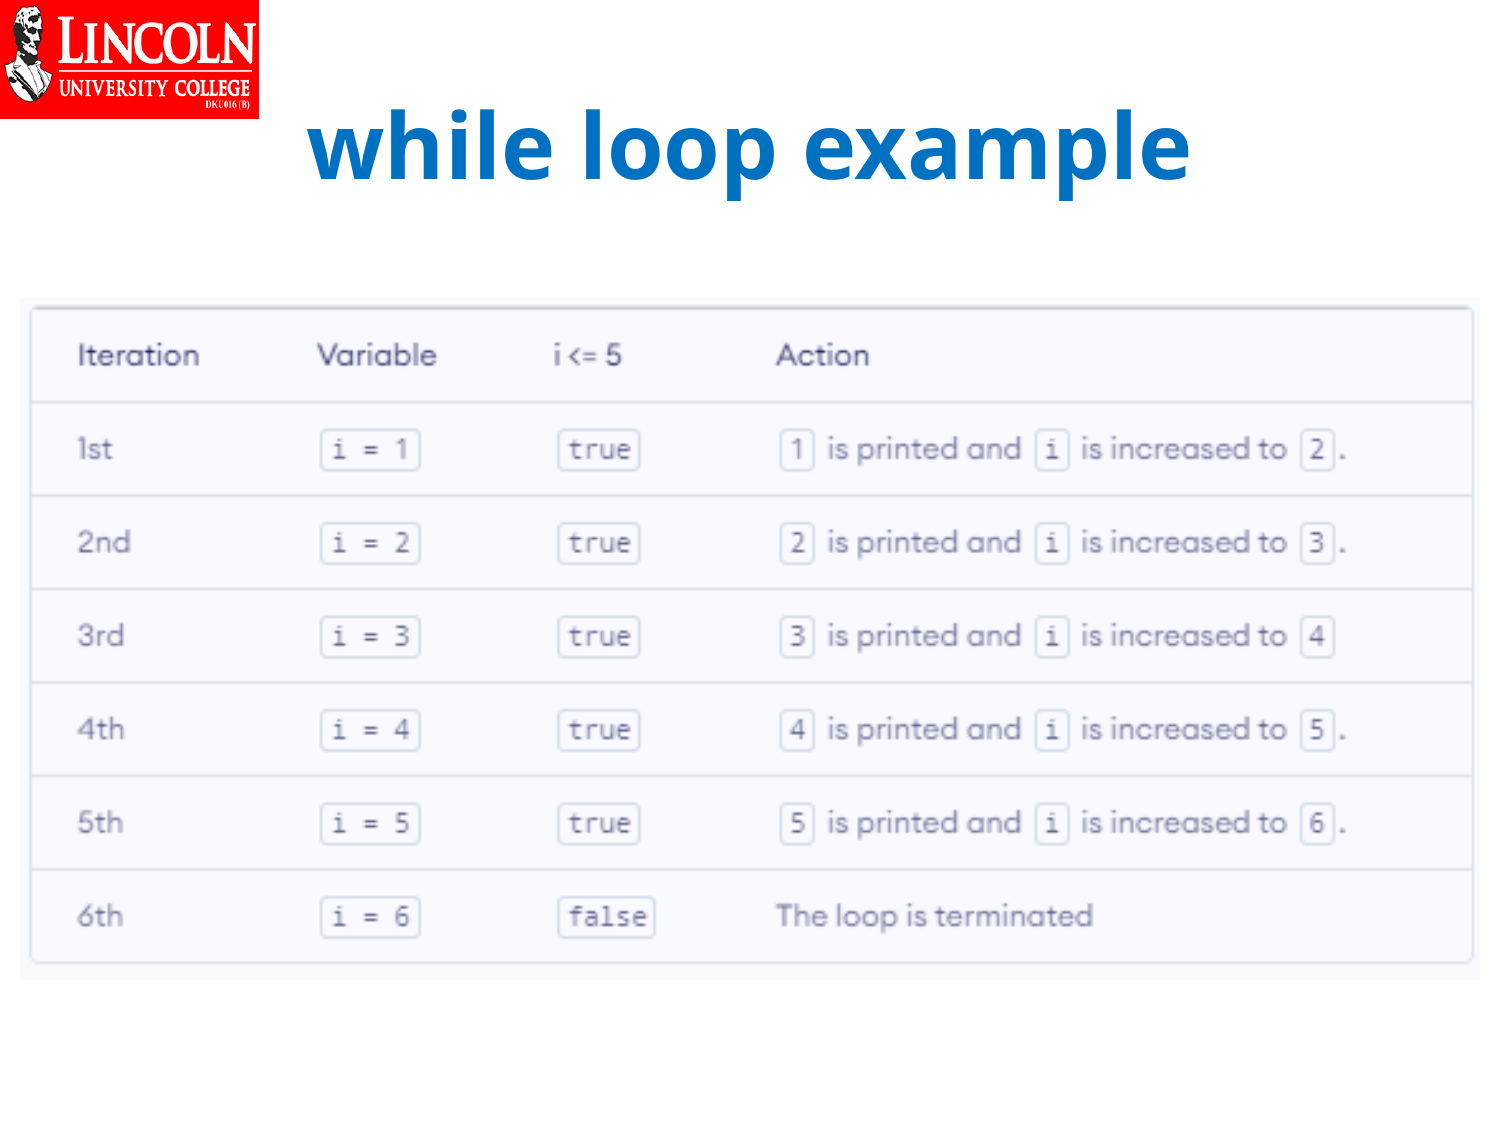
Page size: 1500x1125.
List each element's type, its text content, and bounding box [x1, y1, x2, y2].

title while loop example [103, 59, 1397, 240]
picture [20, 298, 1480, 980]
